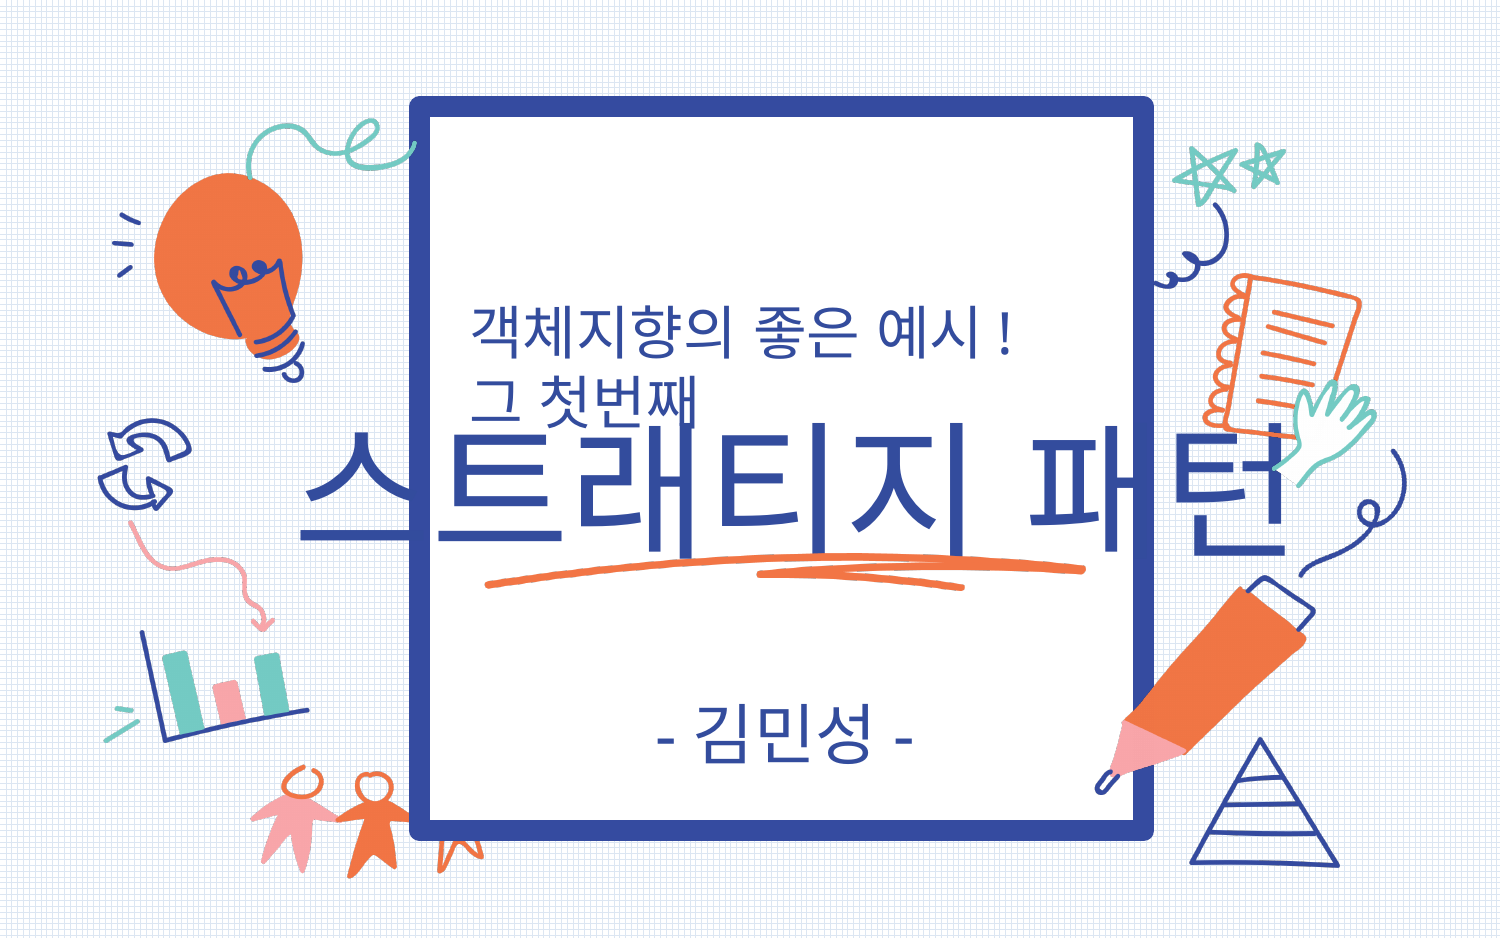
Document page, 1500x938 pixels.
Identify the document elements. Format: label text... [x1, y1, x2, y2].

text_box [418, 105, 1146, 389]
text_box 스트래티지 패턴 [278, 389, 1286, 585]
picture [250, 763, 498, 879]
text_box -김민성- [640, 685, 930, 780]
text_box [418, 585, 1146, 833]
picture [111, 212, 141, 279]
picture [476, 141, 1416, 868]
picture [102, 520, 310, 744]
picture [97, 418, 192, 511]
text_box 객체지향의 좋은 예시! 그 첫번째 [454, 288, 1043, 444]
picture [154, 118, 417, 384]
